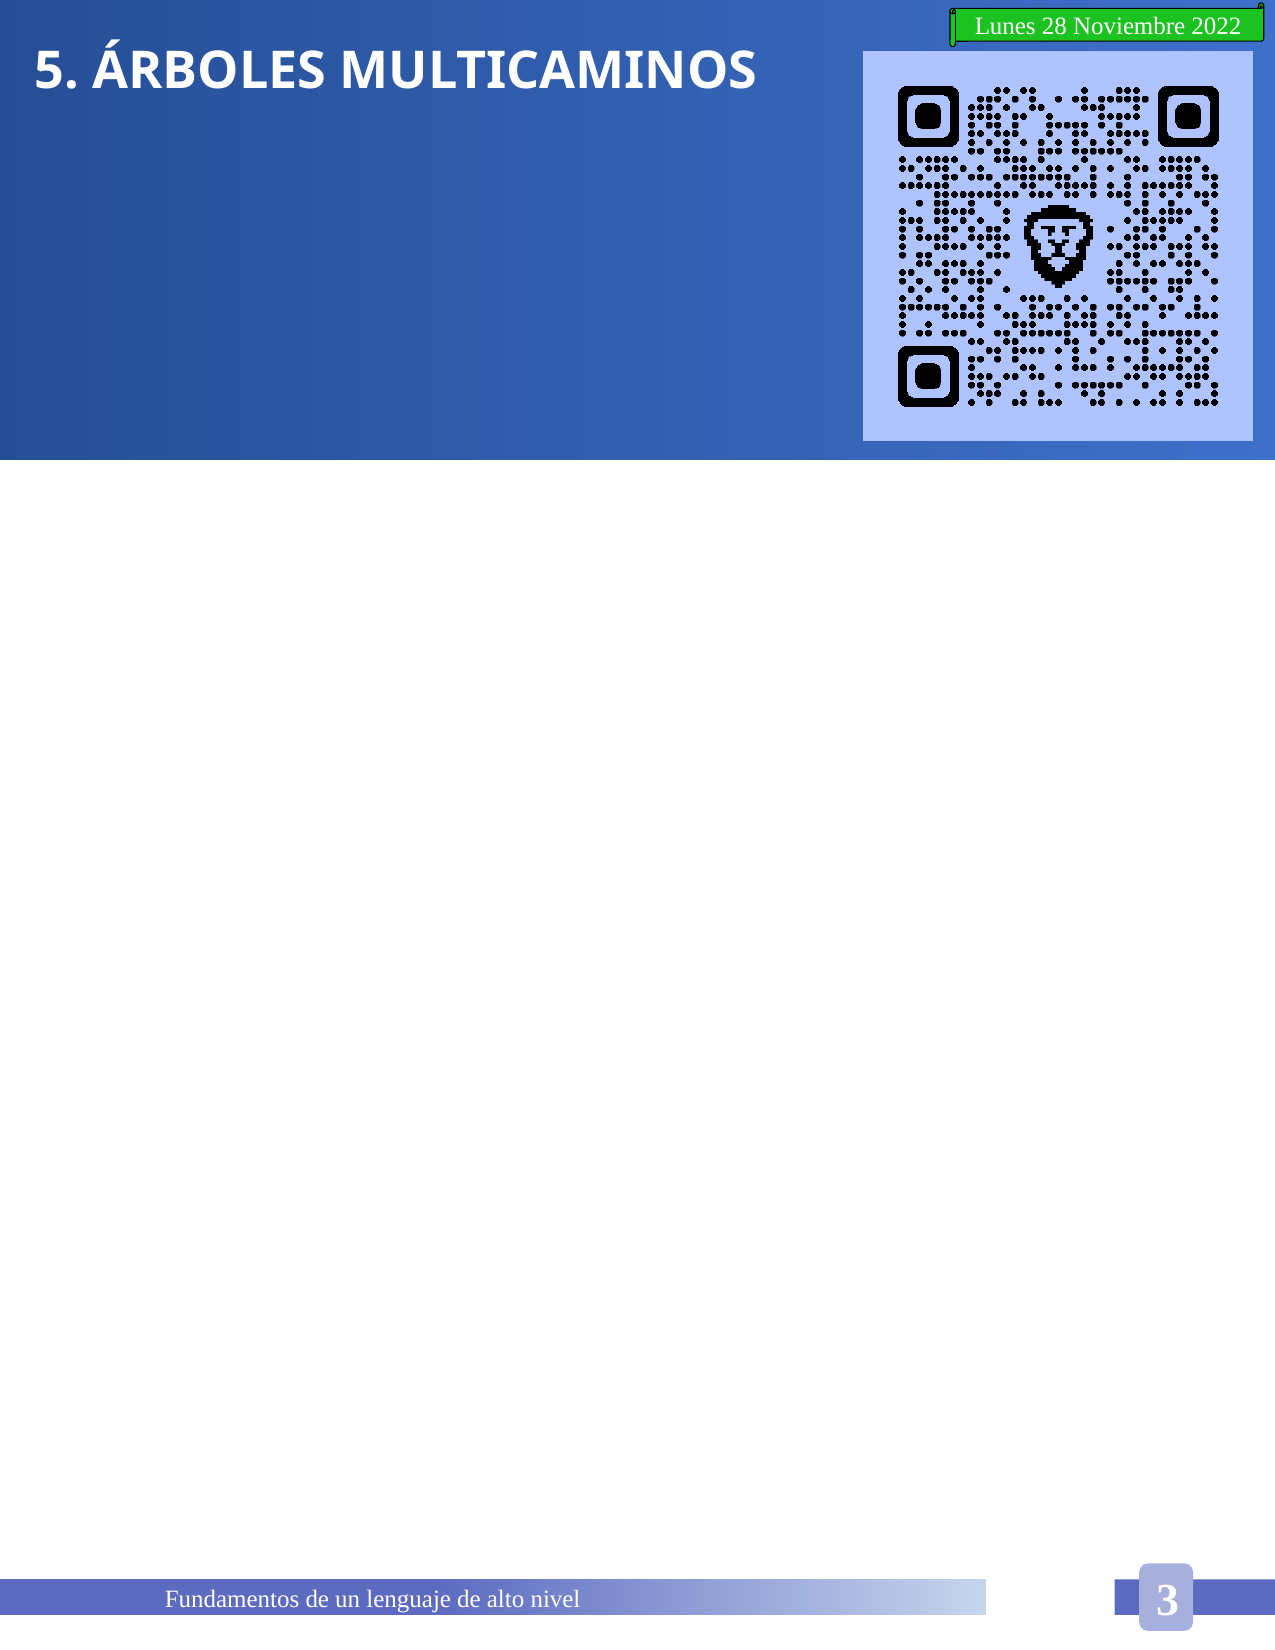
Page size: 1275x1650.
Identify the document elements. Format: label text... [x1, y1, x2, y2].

text_box Fundamentos de un lenguaje de alto nivel [0, 1578, 987, 1616]
text_box Lunes 28 Noviembre 2022 [948, 1, 1265, 48]
text_box [1114, 1578, 1138, 1616]
text_box [0, 0, 1275, 461]
text_box 5. ÁRBOLES MULTICAMINOS [19, 29, 869, 107]
text_box [1195, 1578, 1275, 1616]
picture [863, 51, 1253, 441]
text_box 3 [1138, 1562, 1195, 1632]
